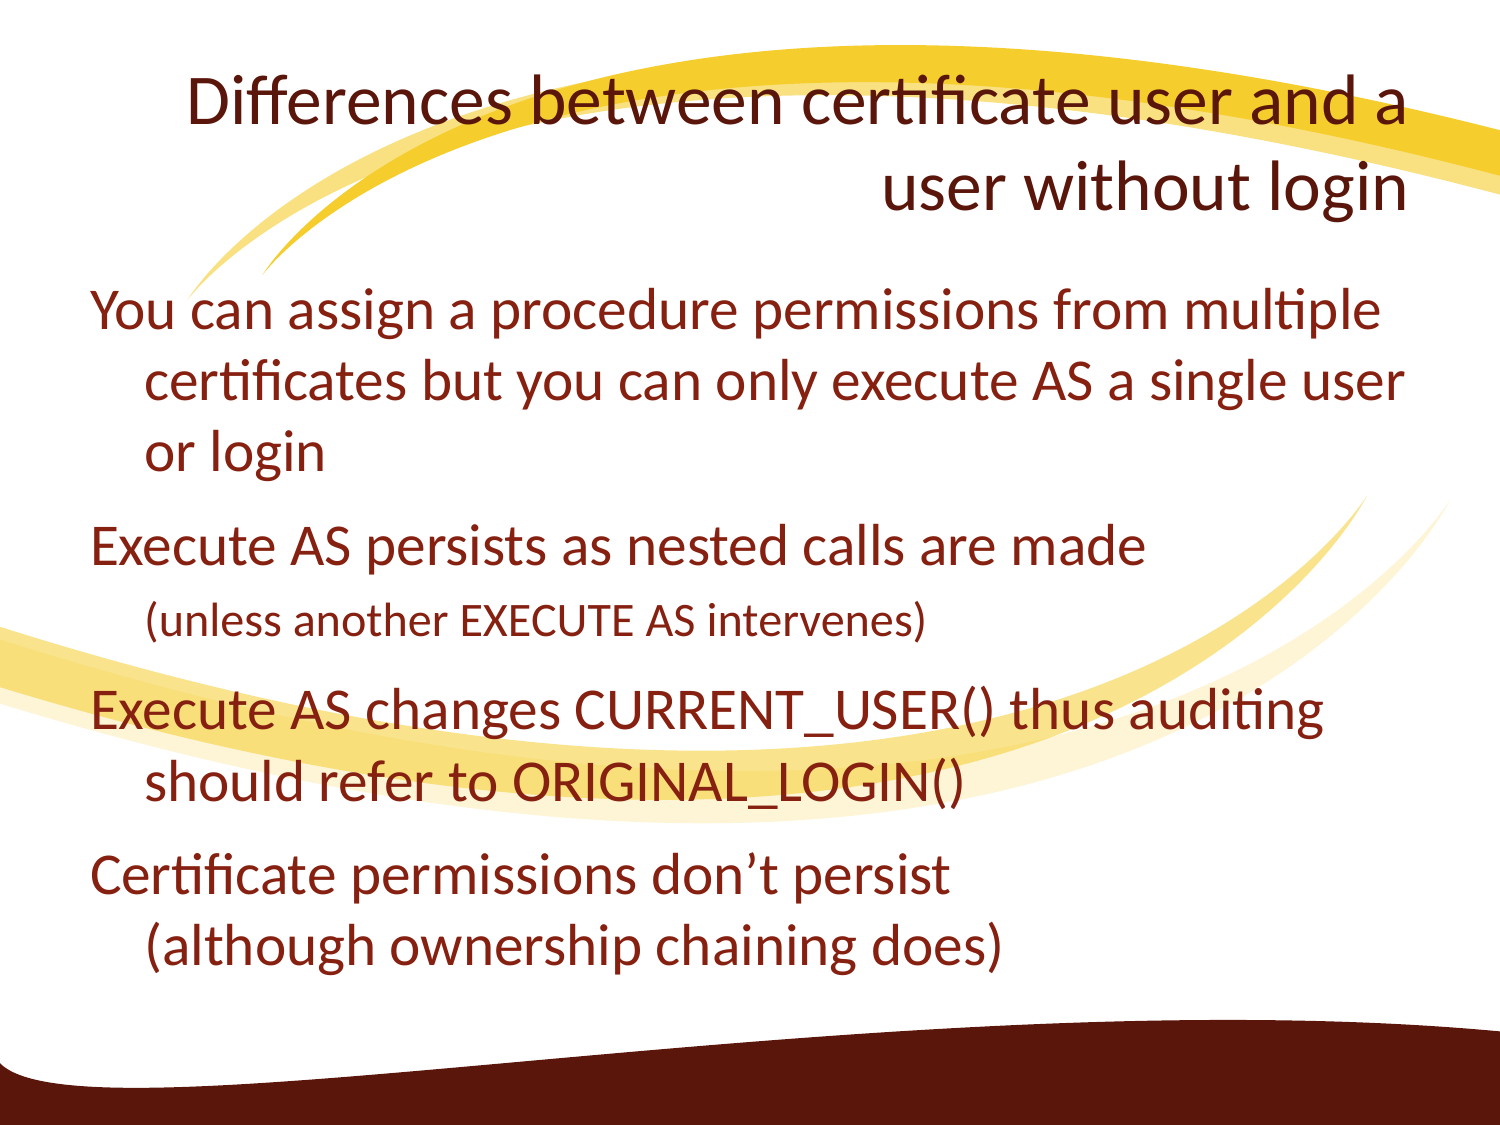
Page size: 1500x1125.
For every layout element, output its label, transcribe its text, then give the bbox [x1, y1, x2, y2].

title Differences between certificate user and a user without login [75, 45, 1425, 233]
list You can assign a procedure permissions from multiple certificates but you can only execute AS a single user or login Execute AS persists as nested calls are made (unless another EXECUTE AS intervenes) Execute AS changes CURRENT_USER() thus auditing should refer to ORIGINAL_LOGIN() Certificate permissions don’t persist (although ownership chaining does) [75, 262, 1425, 988]
